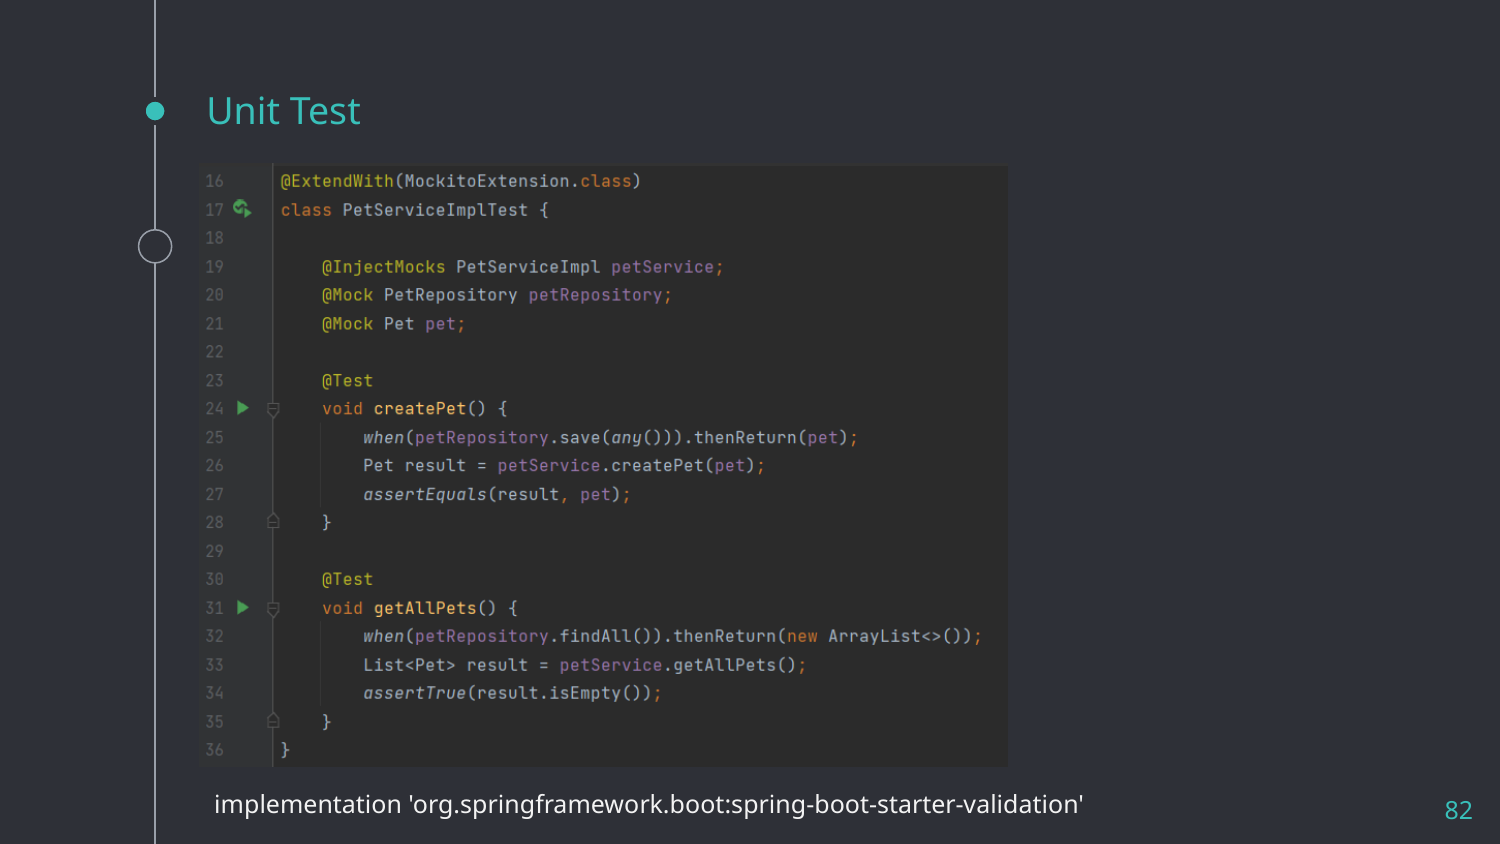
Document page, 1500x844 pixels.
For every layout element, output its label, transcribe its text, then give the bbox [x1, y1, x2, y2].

title Unit Test [191, 90, 1317, 147]
slide_number 82 [1398, 779, 1489, 832]
picture [198, 163, 1008, 768]
text_box implementation 'org.springframework.boot:spring-boot-starter-validation' [199, 773, 1313, 844]
